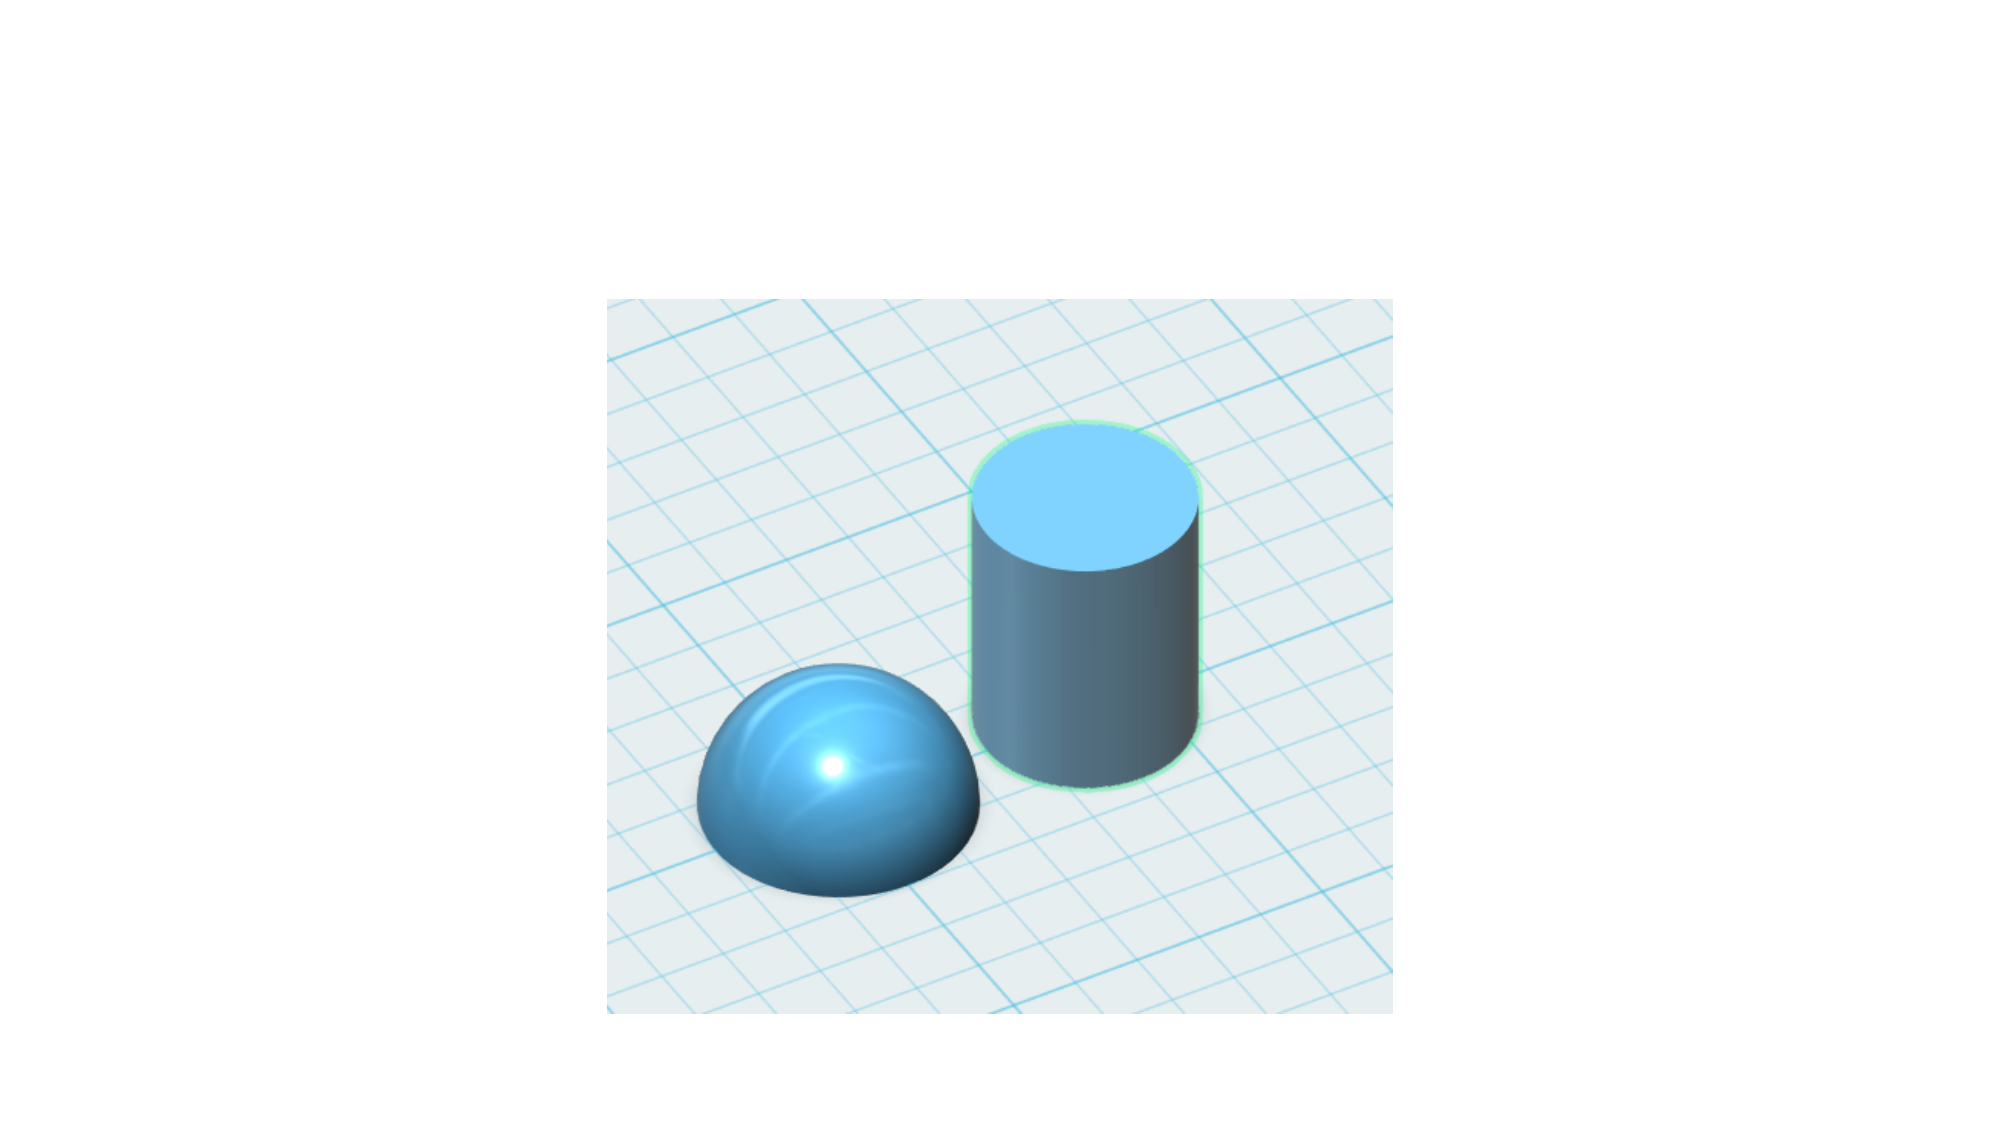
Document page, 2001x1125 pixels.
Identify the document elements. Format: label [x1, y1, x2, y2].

list [607, 299, 1393, 1014]
